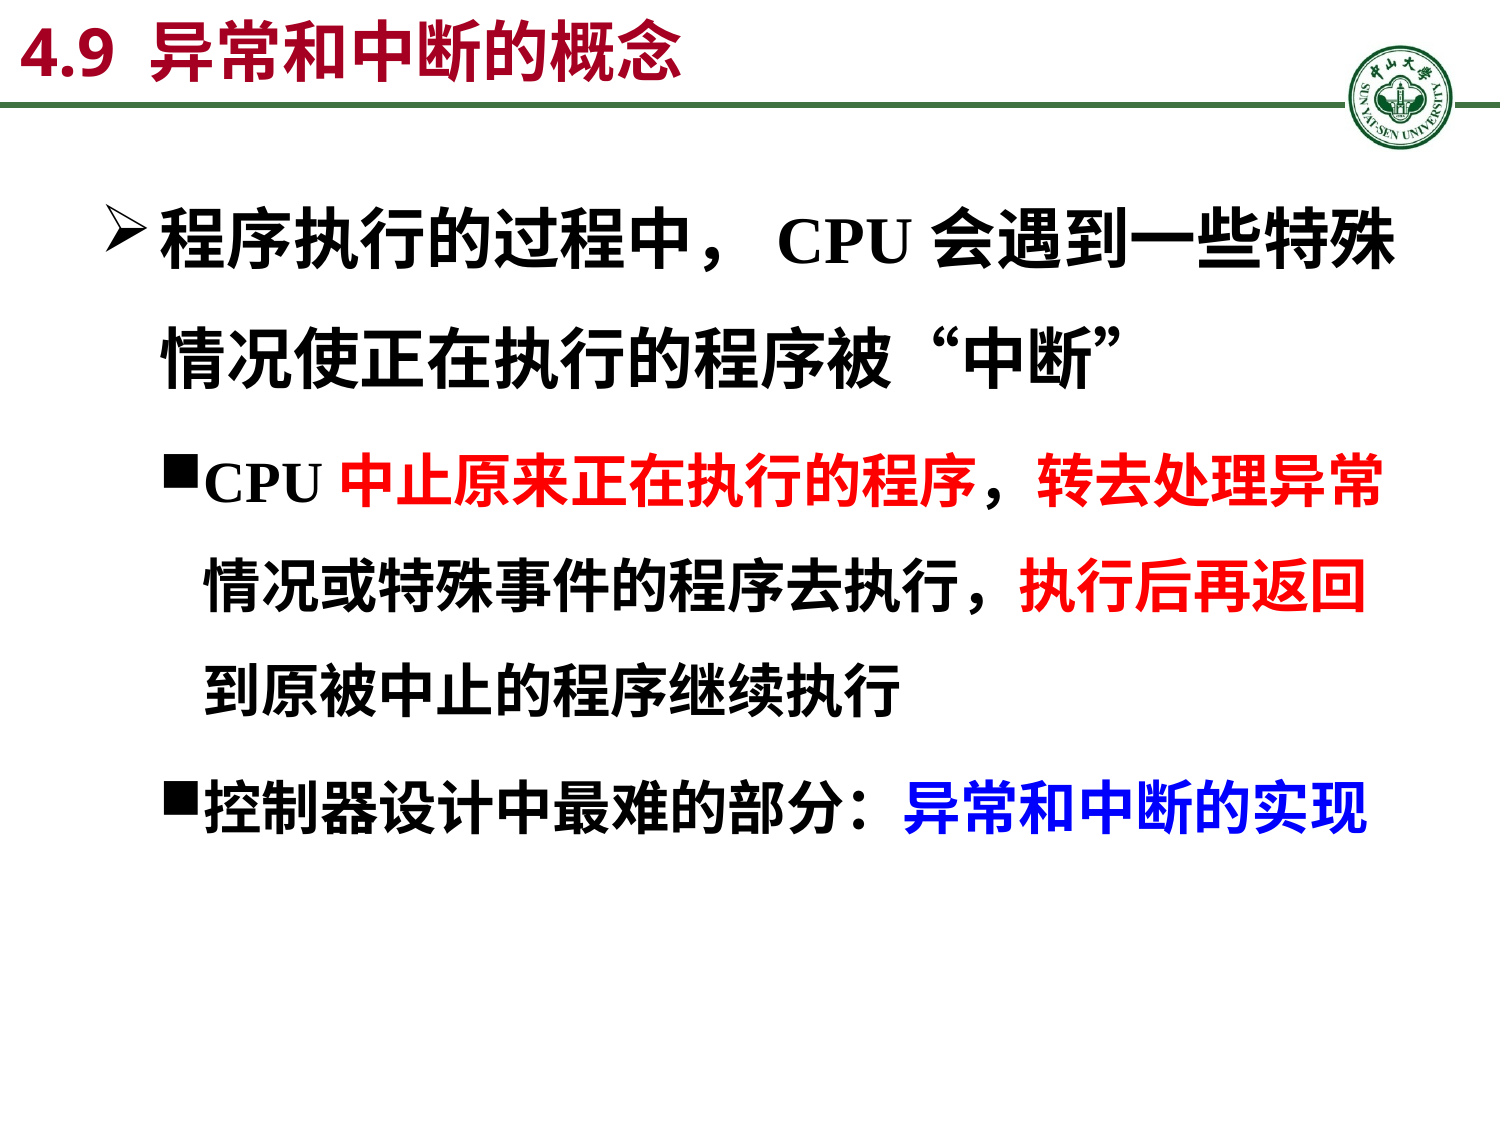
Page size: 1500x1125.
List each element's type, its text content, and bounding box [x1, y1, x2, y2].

title 4.9 异常和中断的概念 [5, 0, 1158, 98]
picture [1345, 42, 1455, 152]
list 程序执行的过程中，CPU会遇到一些特殊情况使正在执行的程序被“中断” CPU中止原来正在执行的程序，转去处理异常情况或特殊事件的程序去执行，执行后再返回到原被中止的程序继续执行 控制器设计中最难的部分：异常和中断的实现 [100, 148, 1424, 598]
